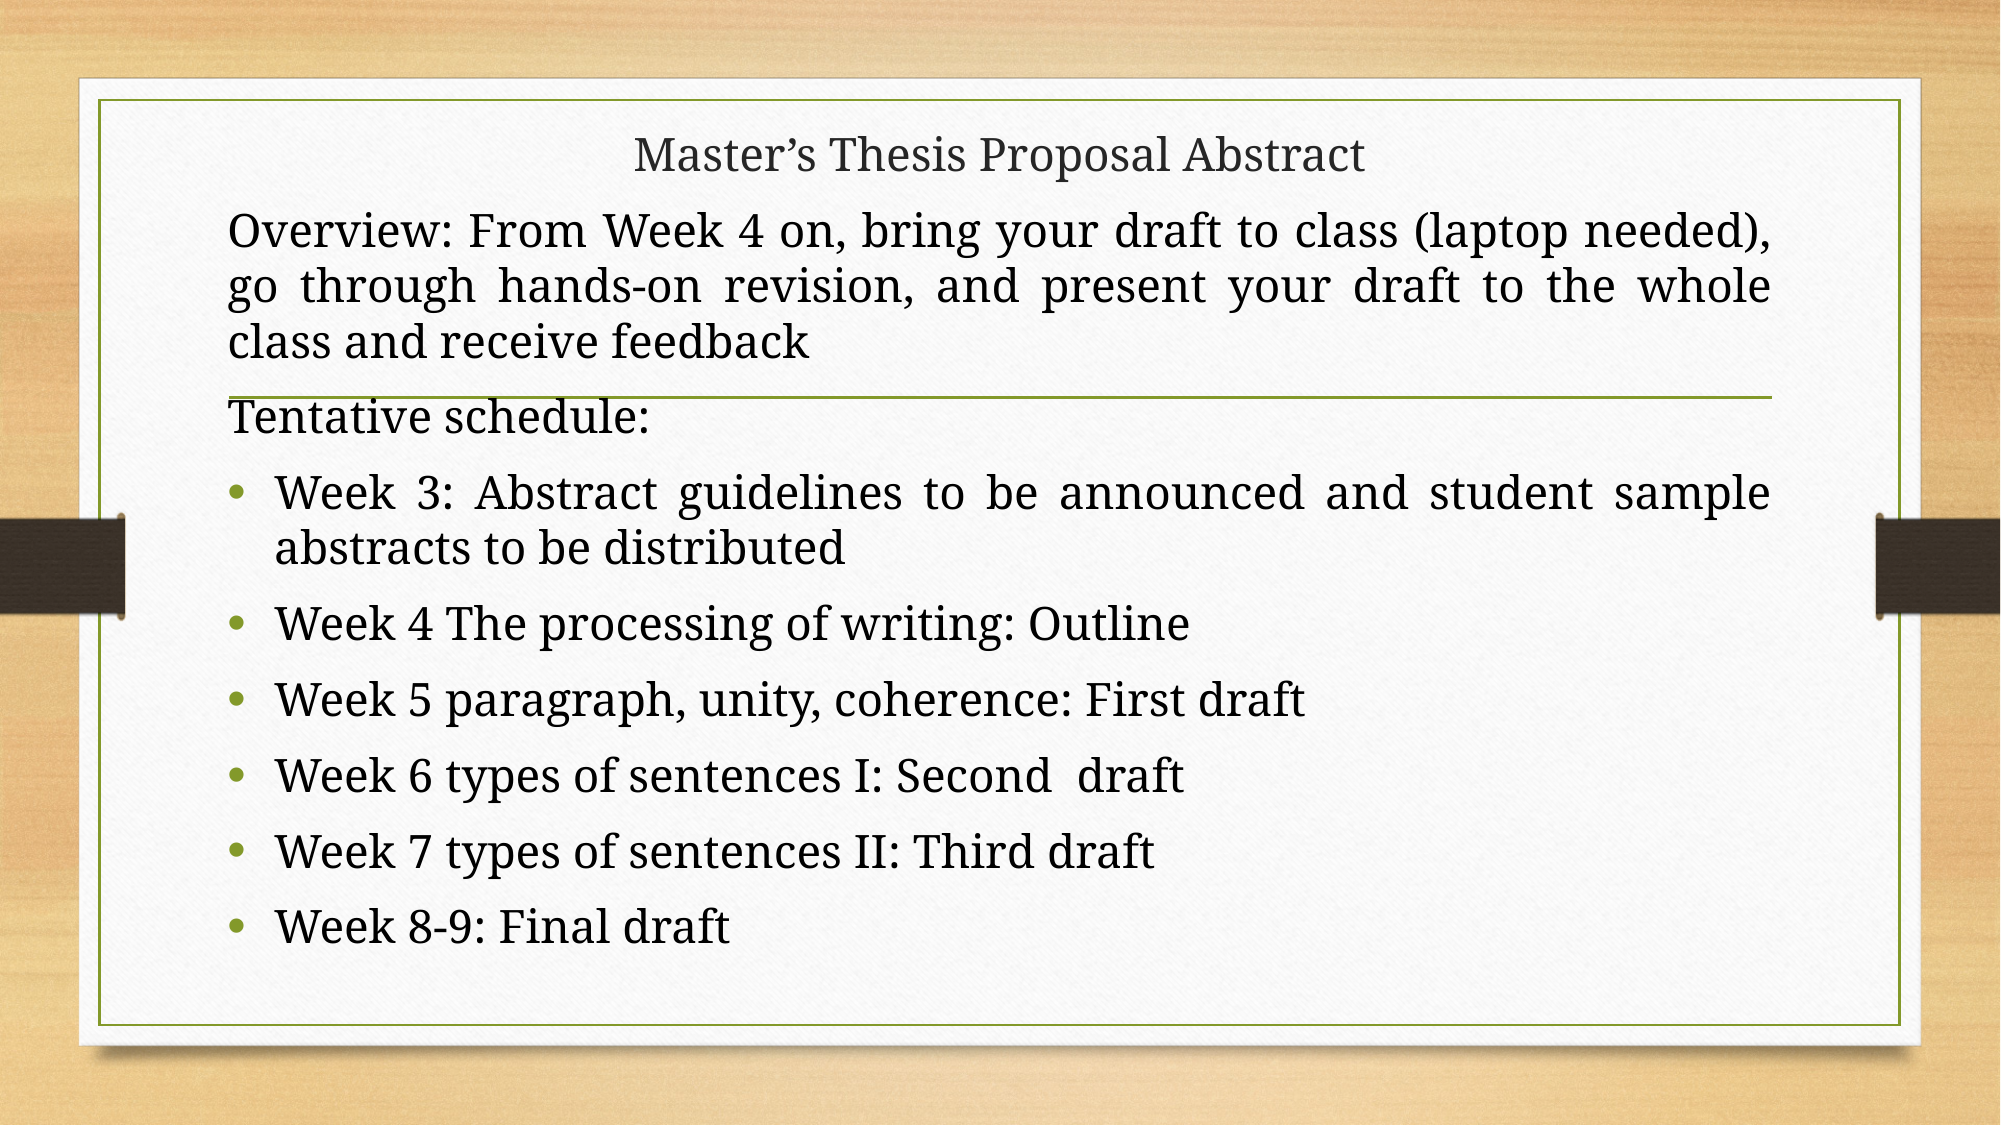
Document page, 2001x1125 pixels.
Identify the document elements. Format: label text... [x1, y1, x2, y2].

picture [0, 0, 2001, 1125]
list Master’s Thesis Proposal Abstract Overview: From Week 4 on, bring your draft to class (laptop needed), go through hands-on revision, and present your draft to the whole class and receive feedback Tentative schedule: Week 3: Abstract guidelines to be announced and student sample abstracts to be distributed Week 4 The processing of writing: Outline Week 5 paragraph, unity, coherence: First draft Week 6 types of sentences I: Second draft Week 7 types of sentences II: Third draft Week 8-9: Final draft [212, 118, 1788, 964]
